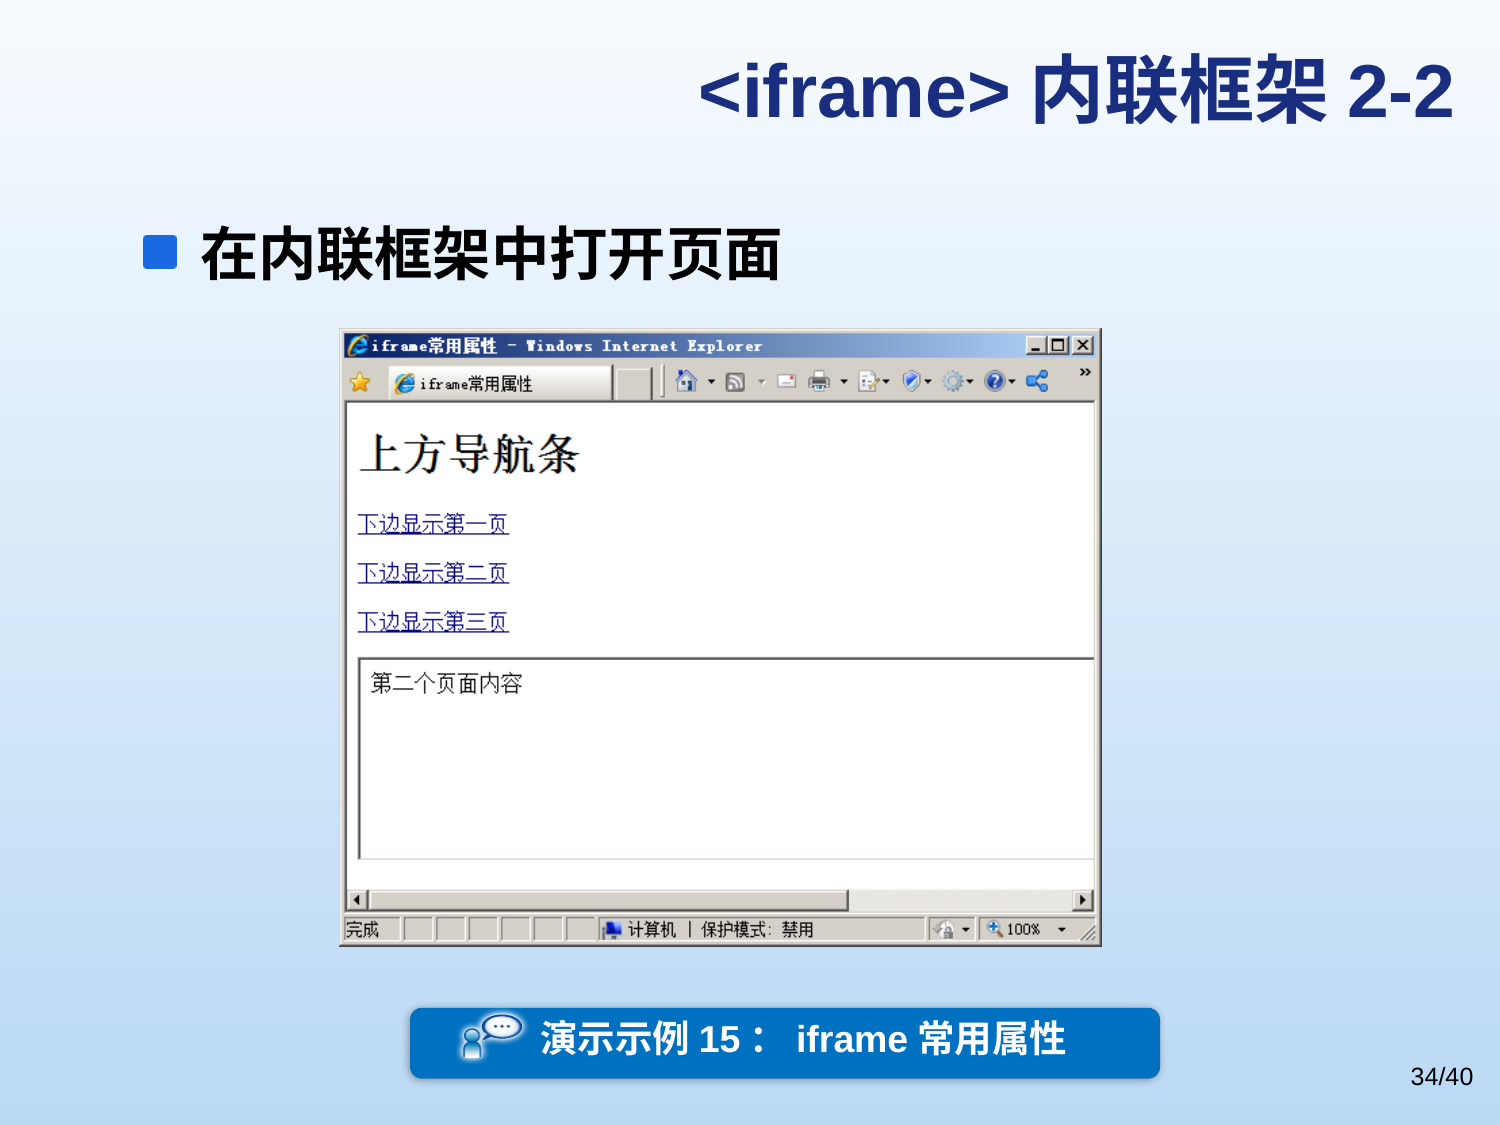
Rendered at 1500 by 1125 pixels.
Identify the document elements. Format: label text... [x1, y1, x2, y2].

list 在内联框架中打开页面 [128, 209, 1383, 341]
slide_number /40 [1138, 1053, 1489, 1114]
picture [143, 235, 177, 269]
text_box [409, 1007, 1161, 1079]
title <iframe>内联框架2-2 [120, 13, 1471, 162]
picture [339, 327, 1102, 947]
